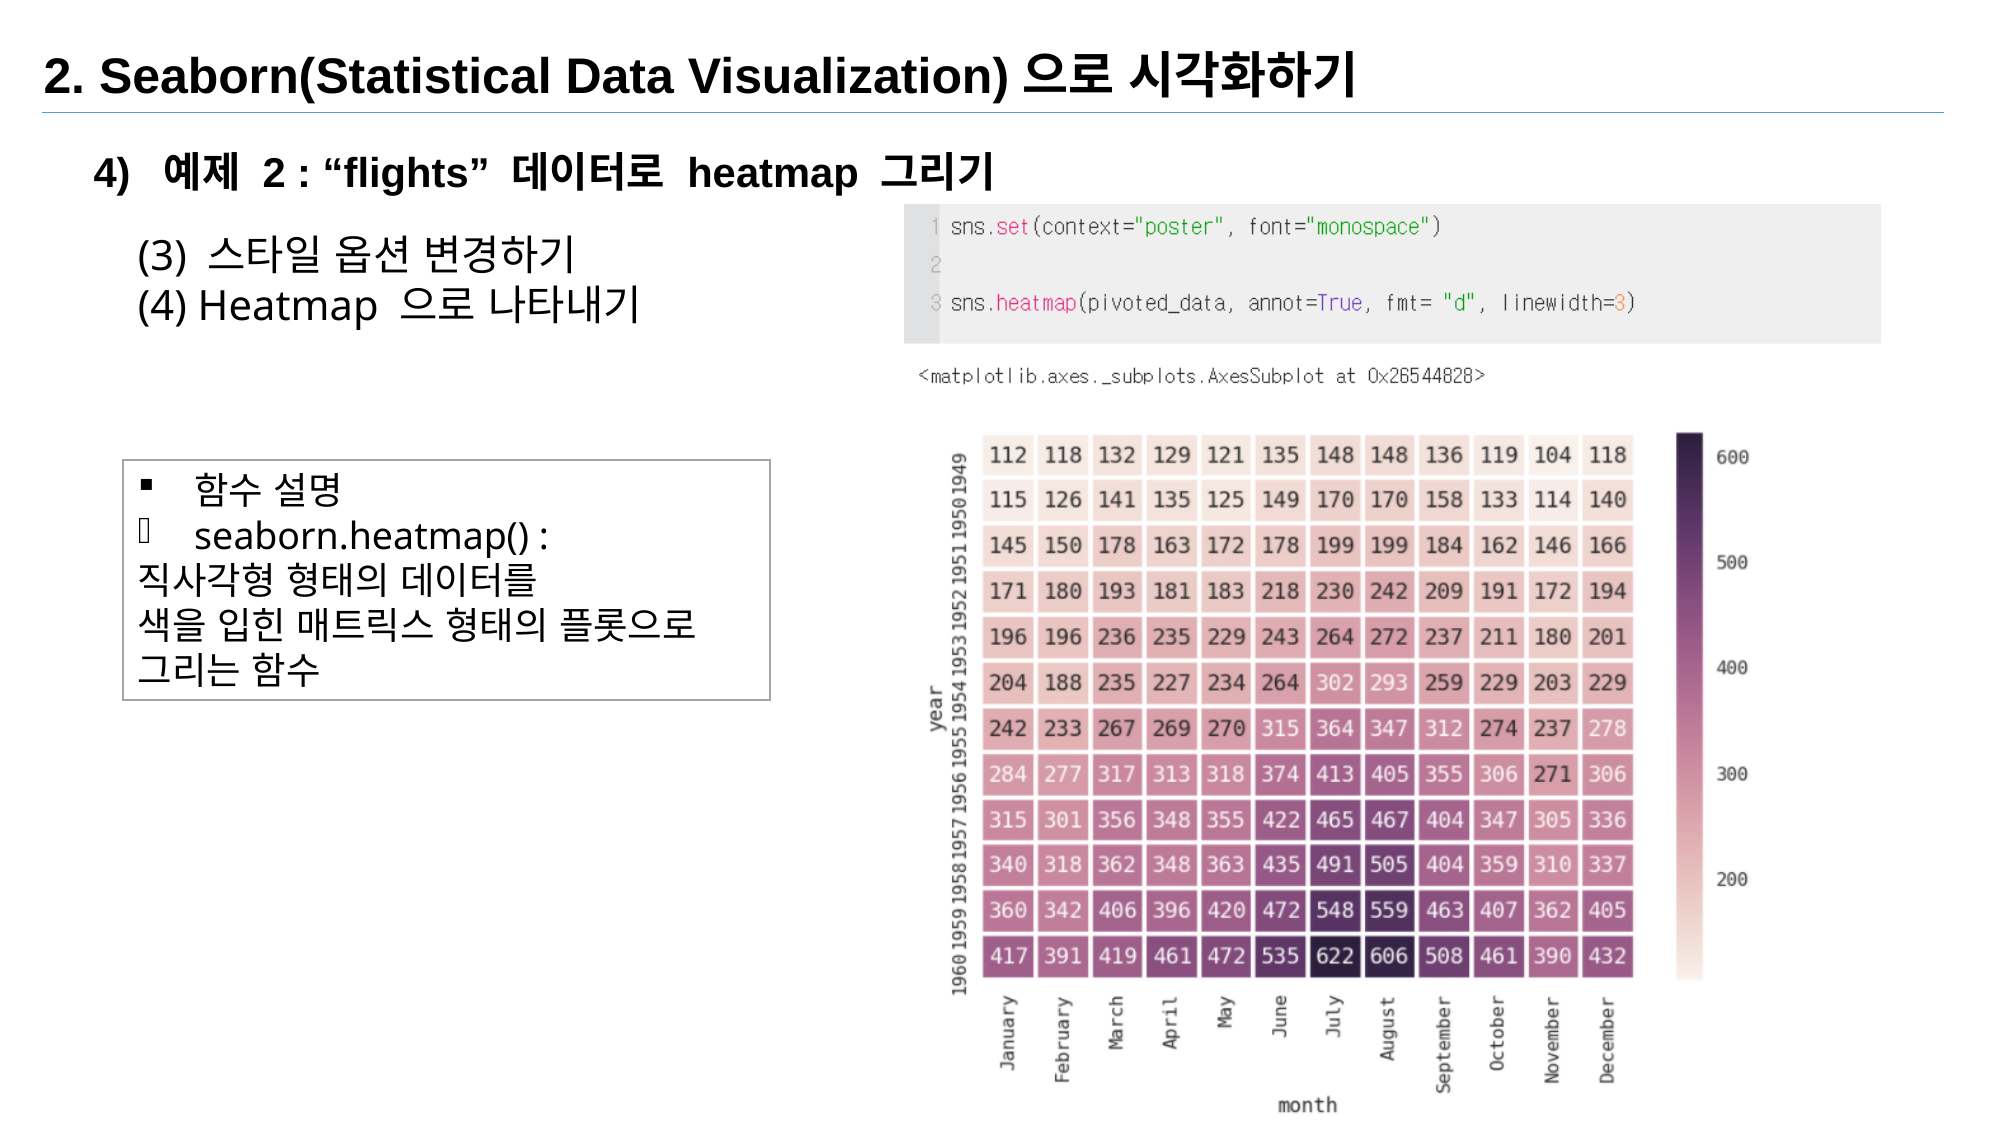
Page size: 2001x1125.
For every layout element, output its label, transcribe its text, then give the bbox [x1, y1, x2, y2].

text_box 함수 설명 seaborn.heatmap() : 직사각형 형태의 데이터를 색을 입힌 매트릭스 형태의 플롯으로 그리는 함수 [122, 459, 771, 701]
picture [904, 204, 1881, 1125]
text_box (3) 스타일 옵션 변경하기 (4) Heatmap 으로 나타내기 [123, 220, 904, 336]
text_box 4) 예제 2 : “flights” 데이터로 heatmap 그리기 [78, 138, 1452, 204]
text_box 2. Seaborn(Statistical Data Visualization)으로 시각화하기 [28, 36, 1402, 112]
